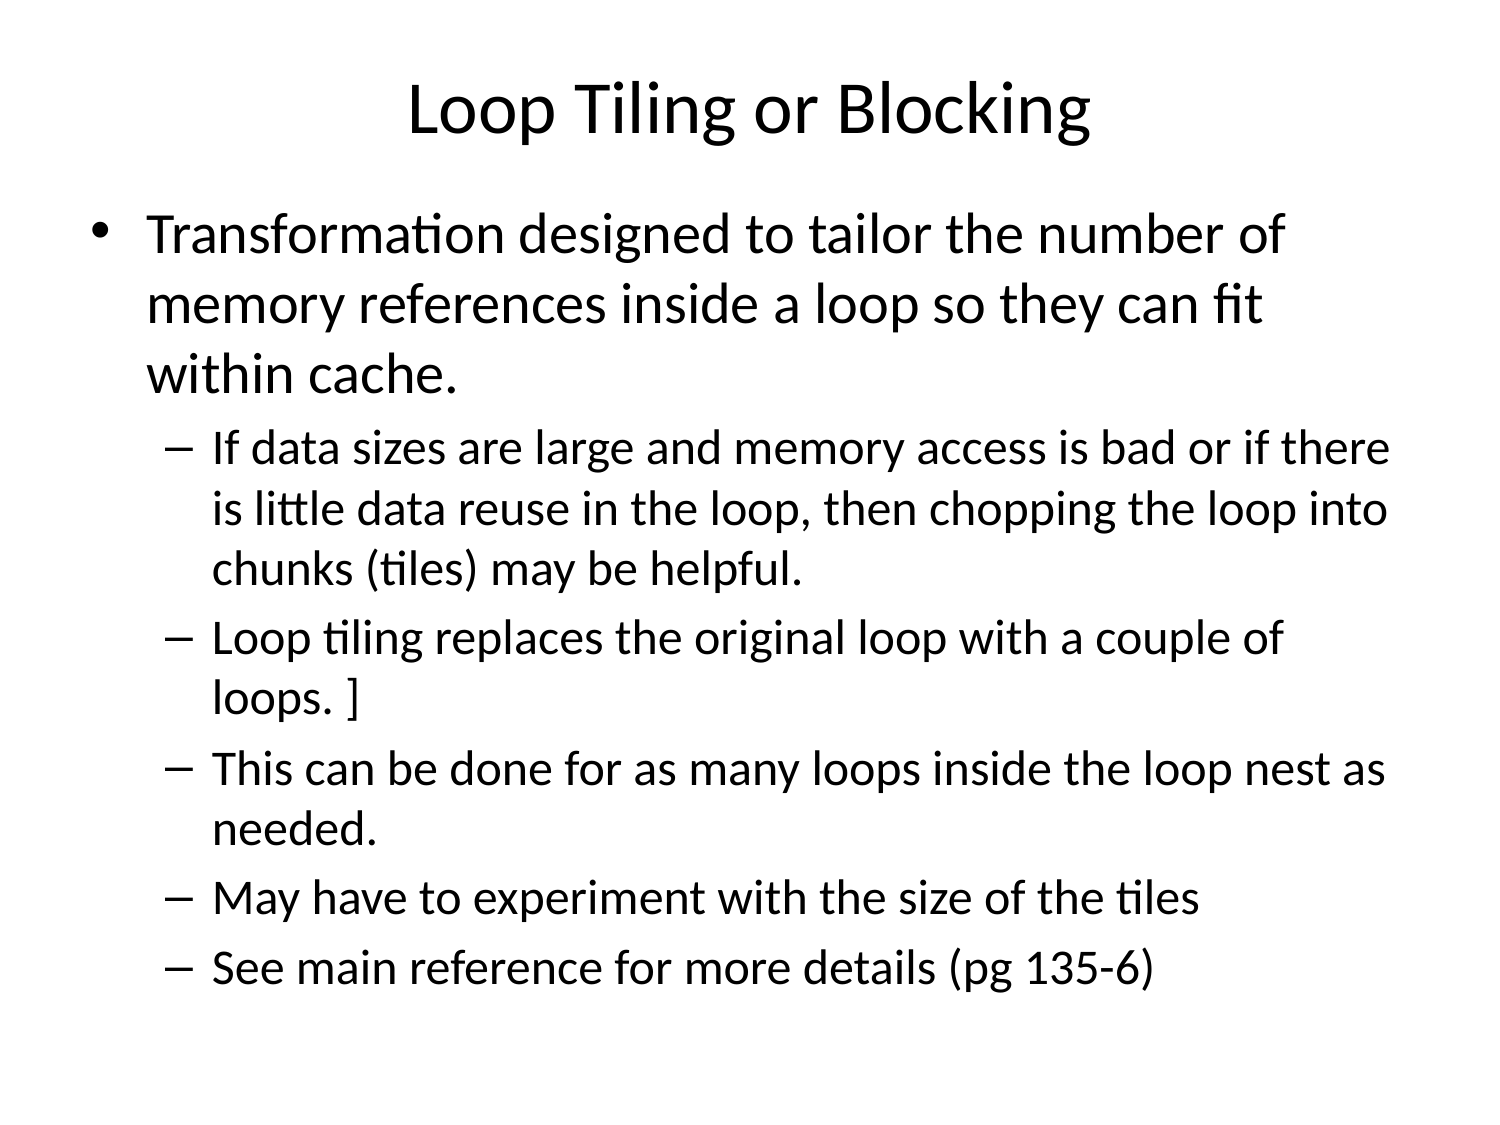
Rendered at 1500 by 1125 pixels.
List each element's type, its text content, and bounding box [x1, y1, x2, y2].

title Loop Tiling or Blocking [74, 44, 1426, 163]
list Transformation designed to tailor the number of memory references inside a loop so they can fit within cache. If data sizes are large and memory access is bad or if there is little data reuse in the loop, then chopping the loop into chunks (tiles) may be helpful. Loop tiling replaces the original loop with a couple of loops. ] This can be done for as many loops inside the loop nest as needed. May have to experiment with the size of the tiles See main reference for more details (pg 135-6) [74, 187, 1426, 1006]
